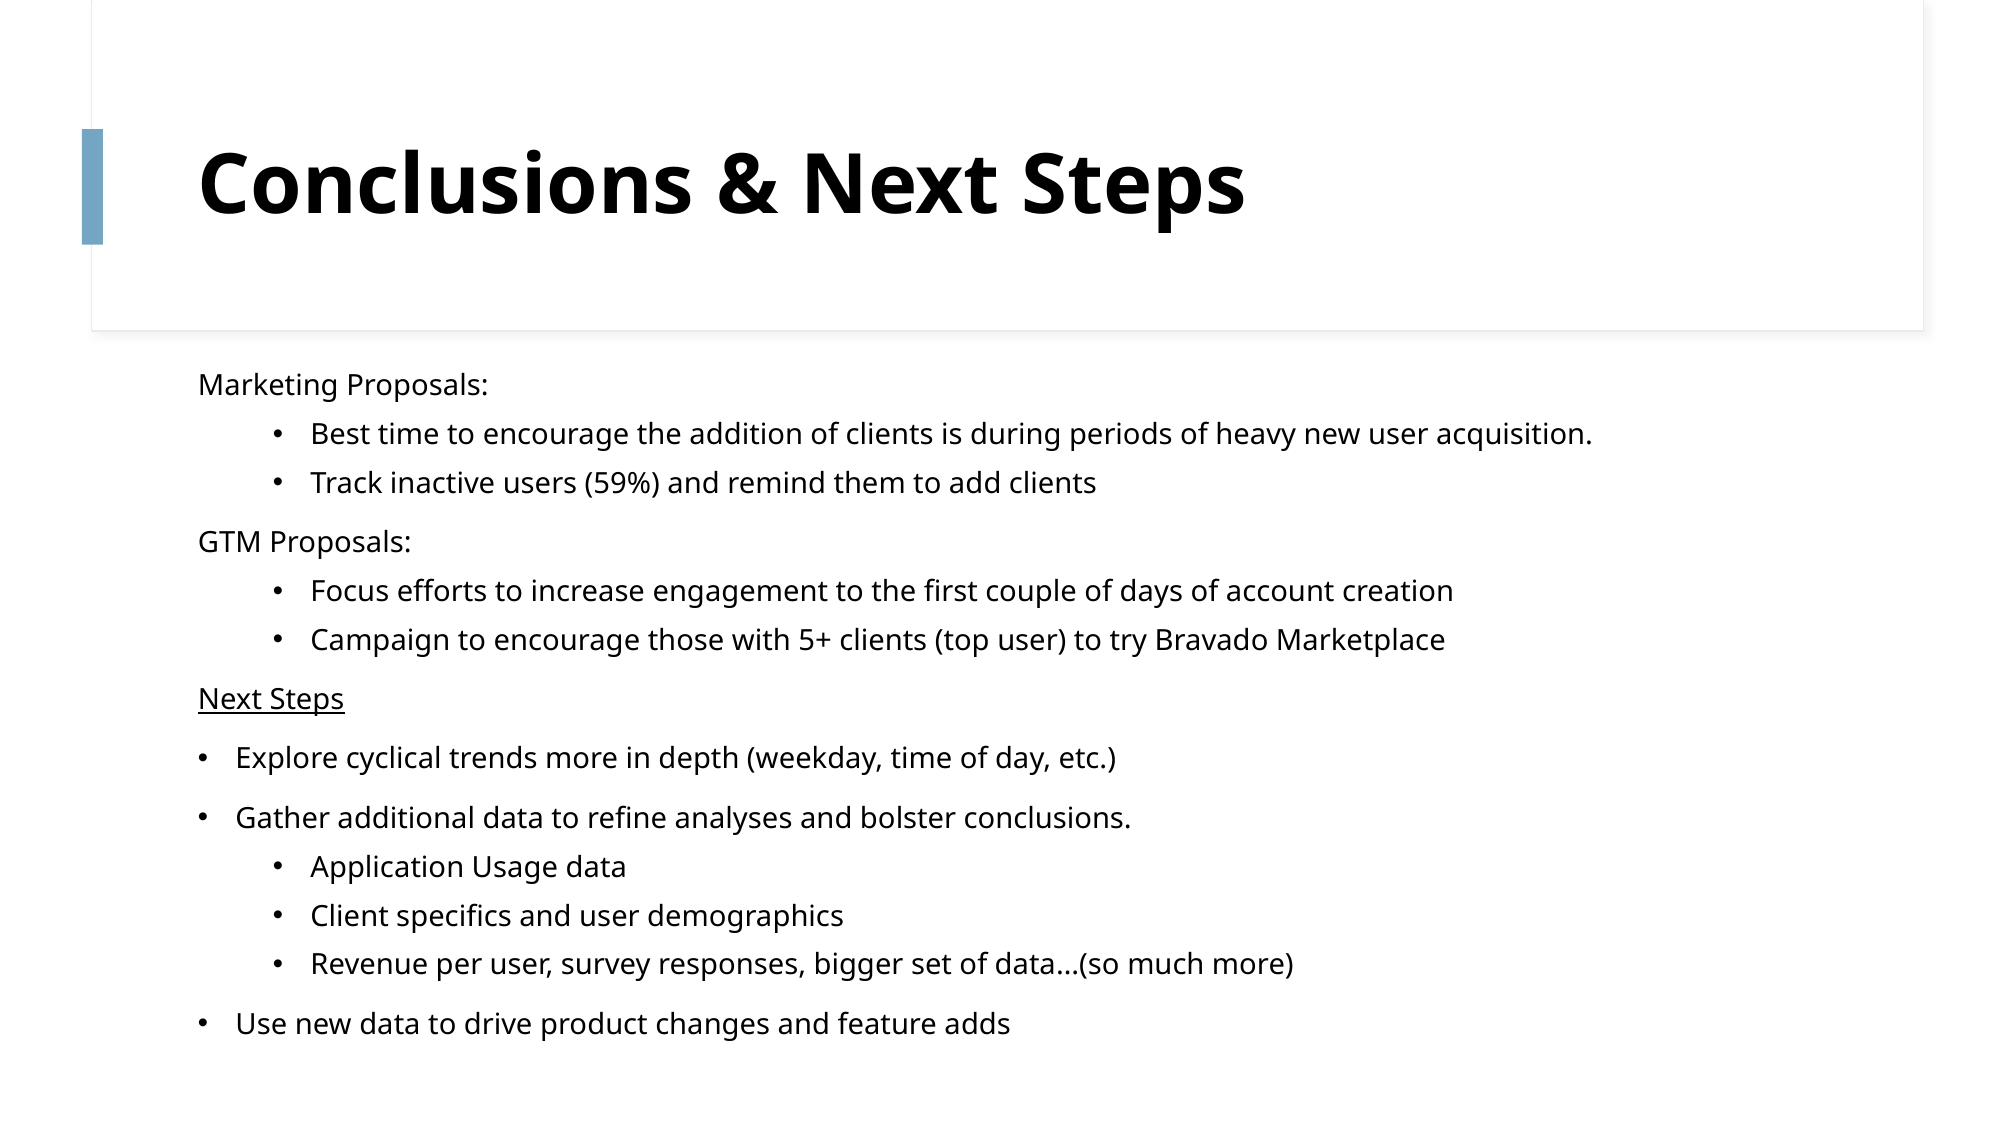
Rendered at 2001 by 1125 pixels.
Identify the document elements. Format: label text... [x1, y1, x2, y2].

title Conclusions & Next Steps [183, 90, 1851, 284]
list Marketing Proposals: Best time to encourage the addition of clients is during periods of heavy new user acquisition. Track inactive users (59%) and remind them to add clients GTM Proposals: Focus efforts to increase engagement to the first couple of days of account creation Campaign to encourage those with 5+ clients (top user) to try Bravado Marketplace Next Steps Explore cyclical trends more in depth (weekday, time of day, etc.) Gather additional data to refine analyses and bolster conclusions. Application Usage data Client specifics and user demographics Revenue per user, survey responses, bigger set of data…(so much more) Use new data to drive product changes and feature adds [183, 355, 1851, 962]
